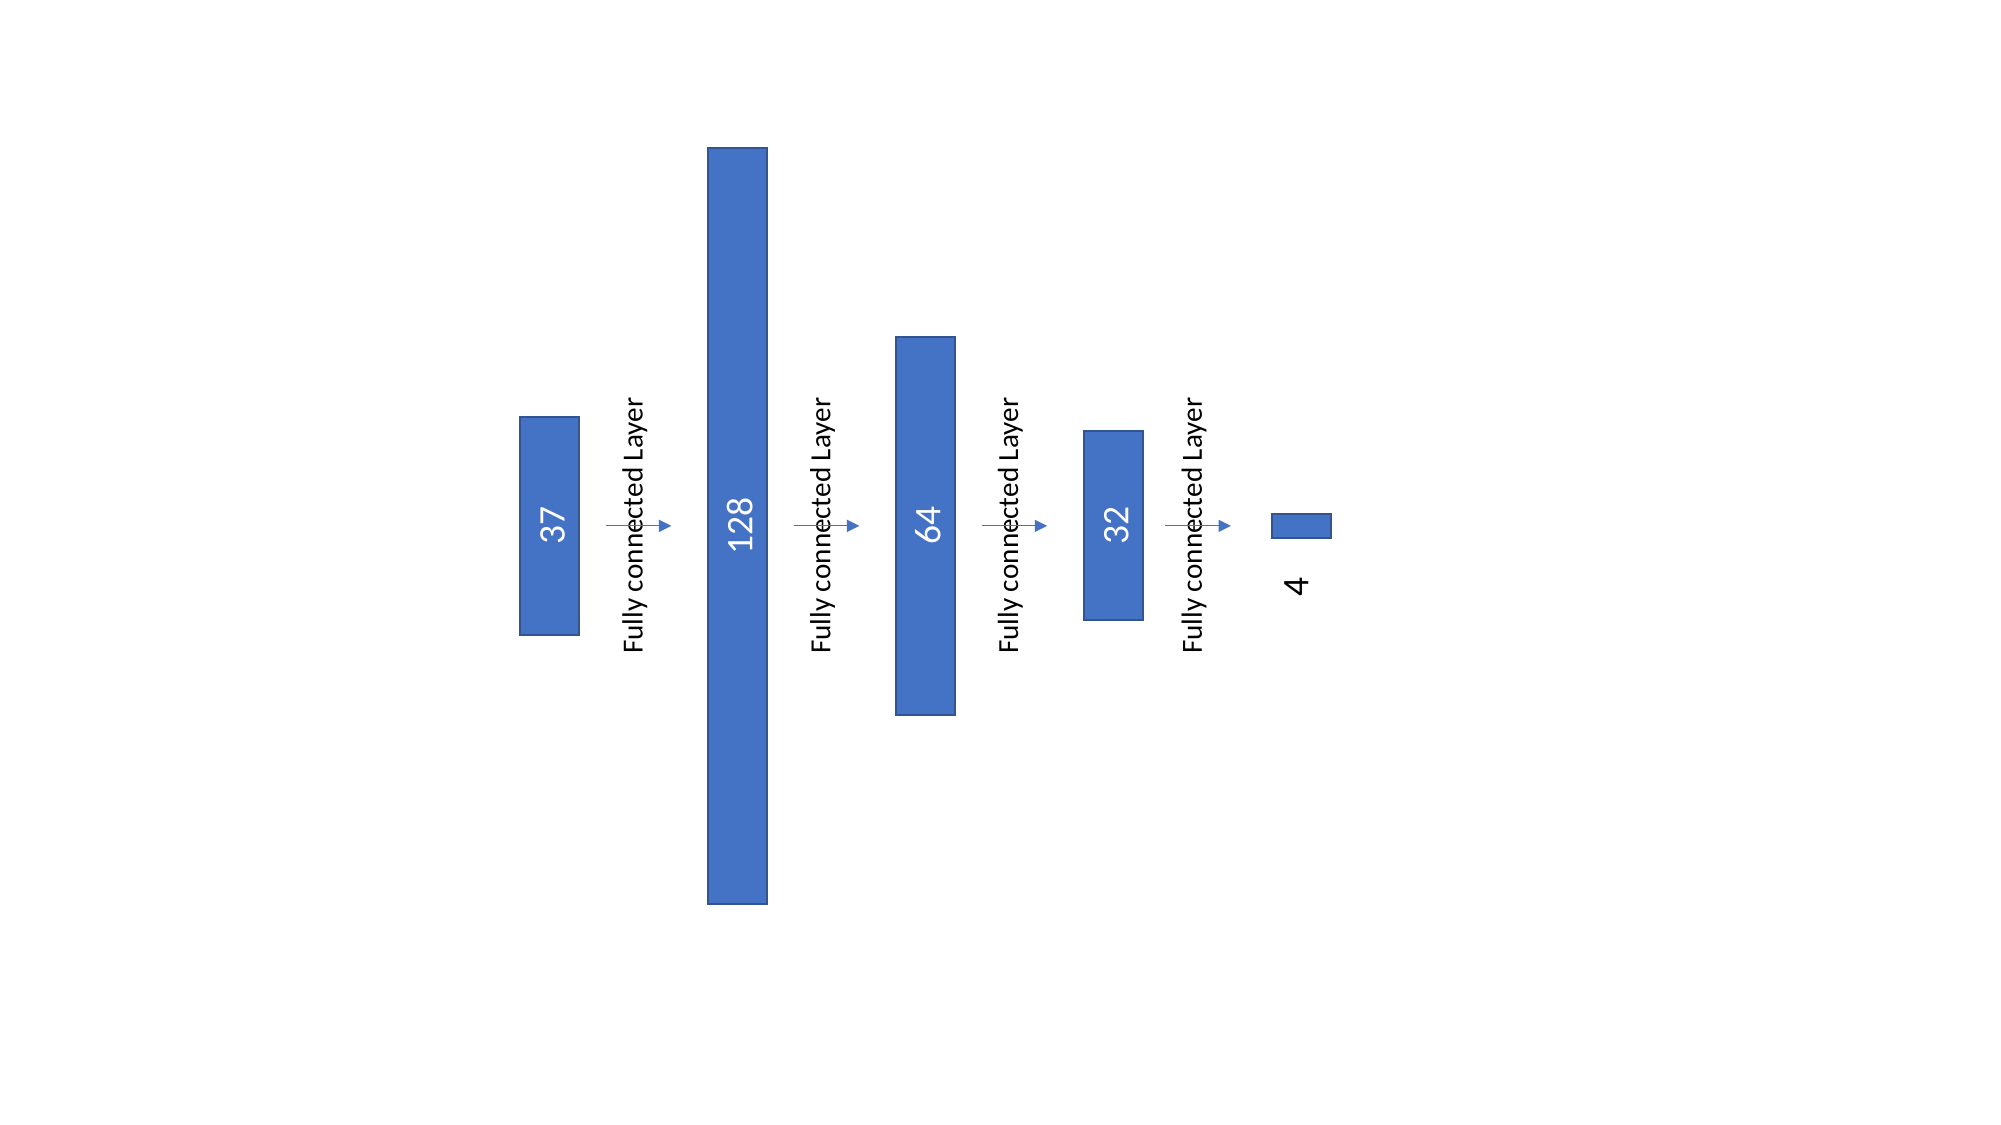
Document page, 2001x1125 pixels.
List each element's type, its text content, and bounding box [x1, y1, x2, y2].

text_box Fully connected Layer [793, 526, 860, 732]
text_box 32 [1083, 430, 1144, 621]
text_box Fully connected Layer [981, 319, 1048, 525]
text_box [1271, 513, 1332, 539]
text_box Fully connected Layer [1165, 526, 1231, 732]
text_box Fully connected Layer [981, 526, 1048, 732]
text_box Fully connected Layer [1165, 319, 1231, 525]
text_box 64 [895, 336, 956, 716]
text_box 37 [519, 416, 580, 636]
text_box Fully connected Layer [605, 526, 672, 732]
text_box Fully connected Layer [605, 319, 672, 525]
text_box 128 [707, 147, 768, 905]
text_box Fully connected Layer [793, 319, 860, 525]
text_box 4 [1263, 556, 1340, 618]
